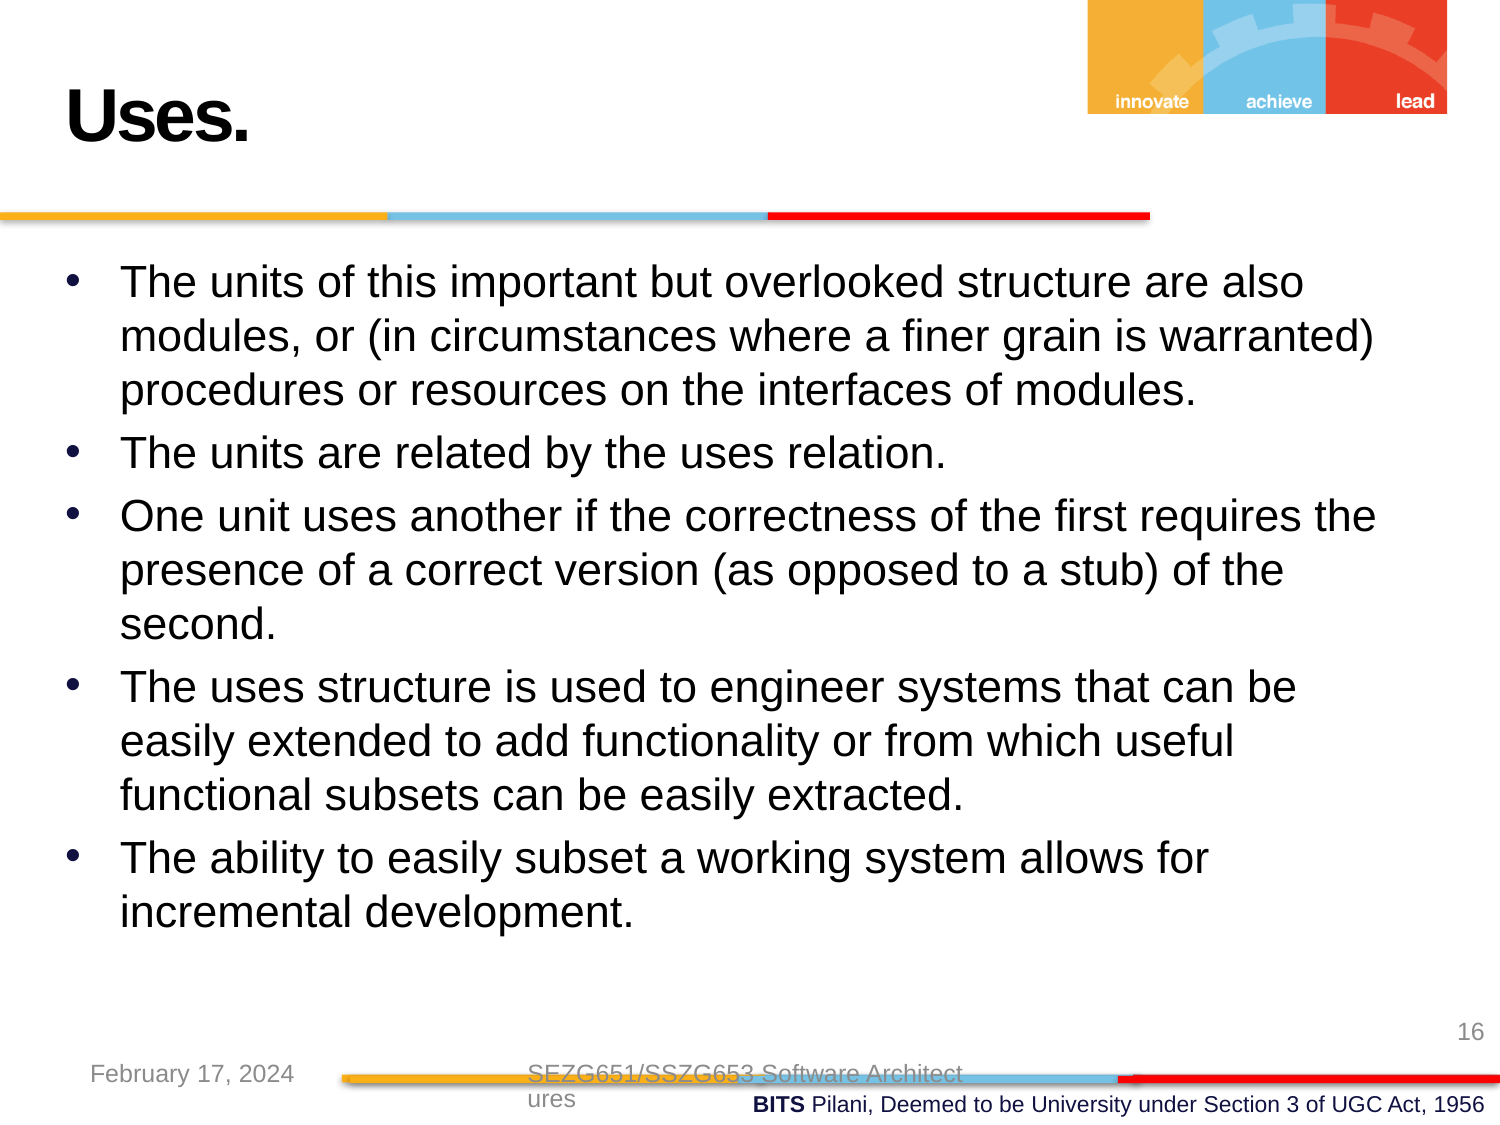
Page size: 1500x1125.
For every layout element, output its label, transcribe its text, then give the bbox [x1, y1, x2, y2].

footer SEZG651/SSZG653 Software Architectures [512, 1042, 988, 1103]
picture [1087, 0, 1448, 114]
list The units of this important but overlooked structure are also modules, or (in circumstances where a finer grain is warranted) procedures or resources on the interfaces of modules. The units are related by the uses relation. One unit uses another if the correctness of the first requires the presence of a correct version (as opposed to a stub) of the second. The uses structure is used to engineer systems that can be easily extended to add functionality or from which useful functional subsets can be easily extracted. The ability to easily subset a working system allows for incremental development. [50, 245, 1400, 988]
list Uses. [50, 24, 1088, 213]
slide_number 16 [1149, 1000, 1500, 1061]
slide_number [75, 1042, 425, 1103]
